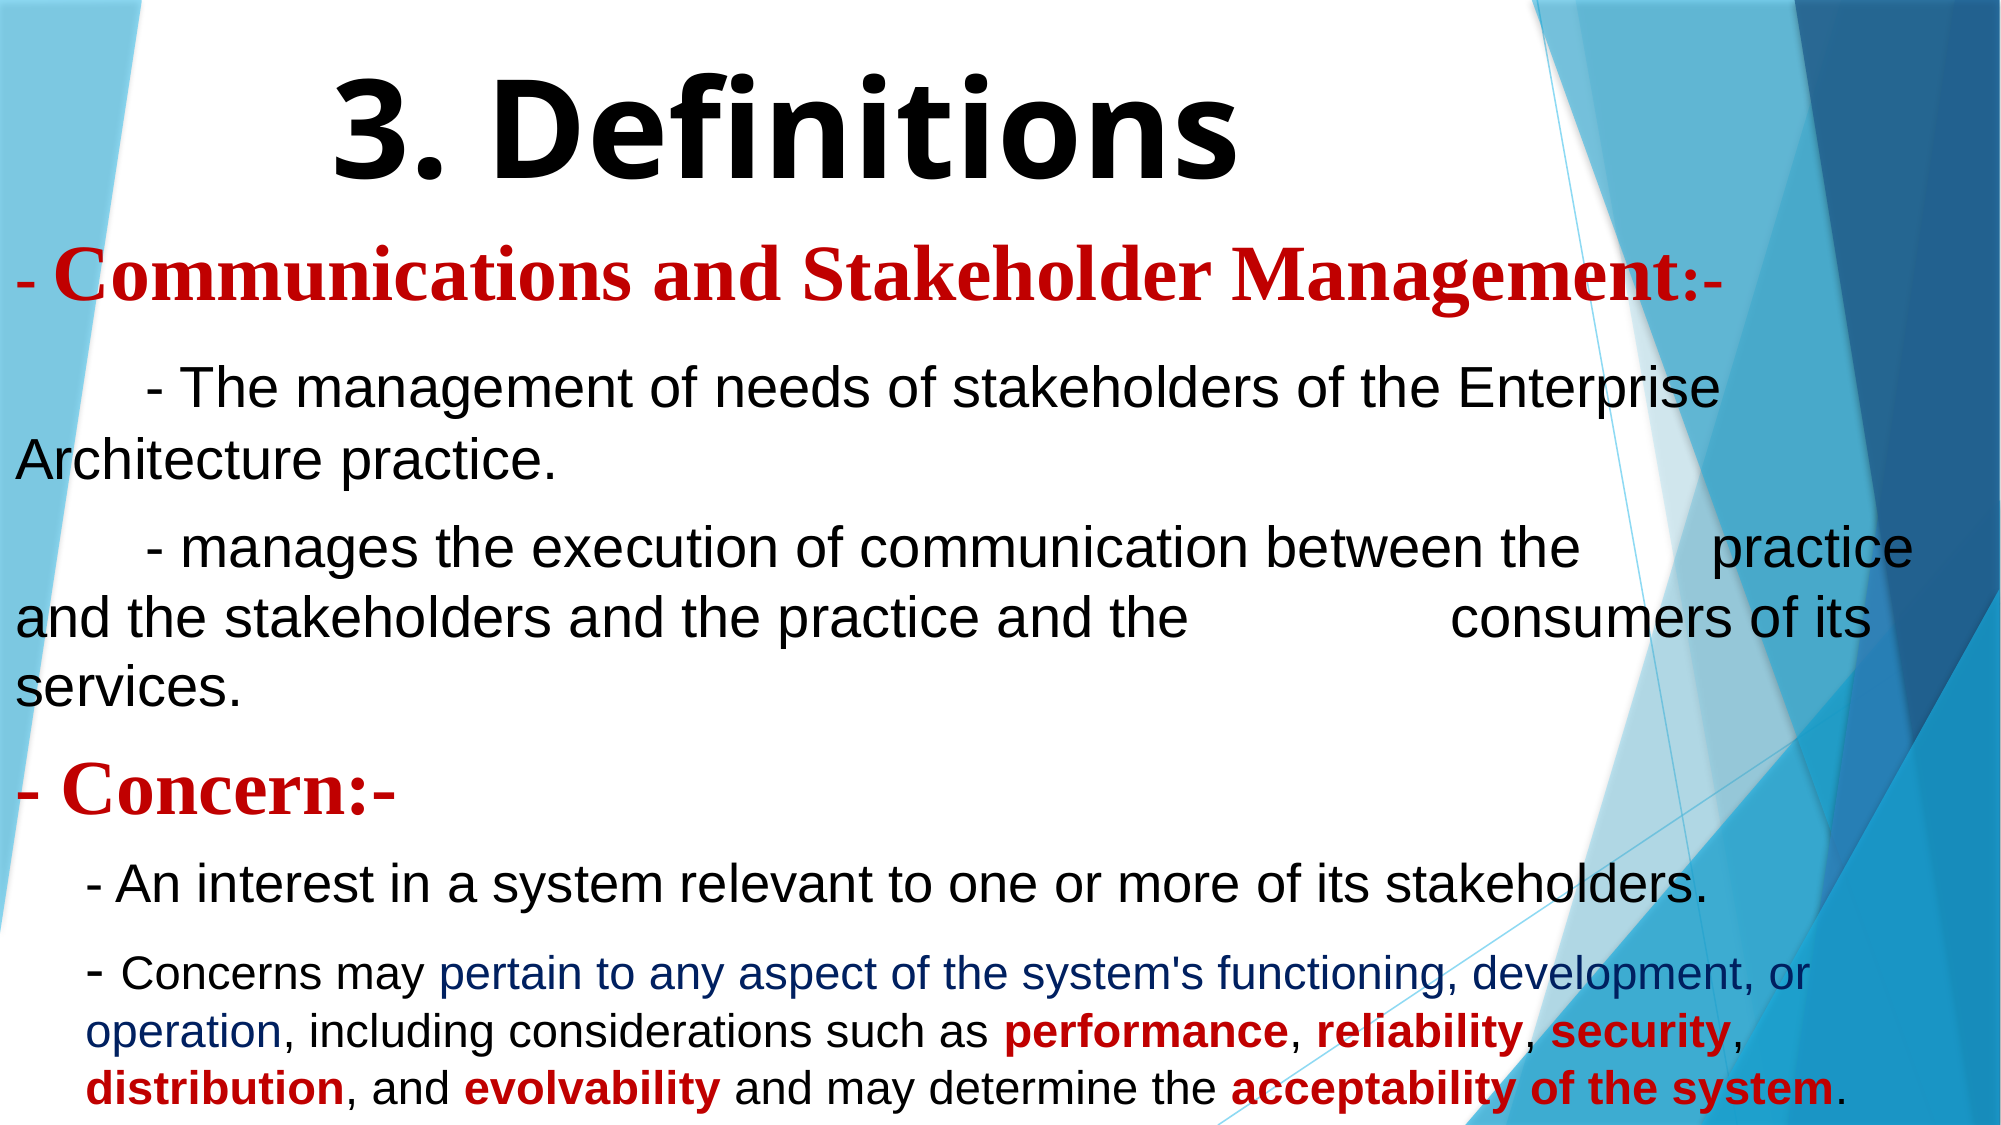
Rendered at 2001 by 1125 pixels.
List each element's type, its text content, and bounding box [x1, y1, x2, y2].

subtitle - Communications and Stakeholder Management:- - The management of needs of stakeholders of the Enterprise Architecture practice. - manages the execution of communication between the practice and the stakeholders and the practice and the consumers of its services. - Concern:- - An interest in a system relevant to one or more of its stakeholders. - Concerns may pertain to any aspect of the system's functioning, development, or operation, including considerations such as performance, reliability, security, distribution, and evolvability and may determine the acceptability of the system. [0, 213, 2000, 1125]
title 3. Definitions [128, 0, 1257, 213]
